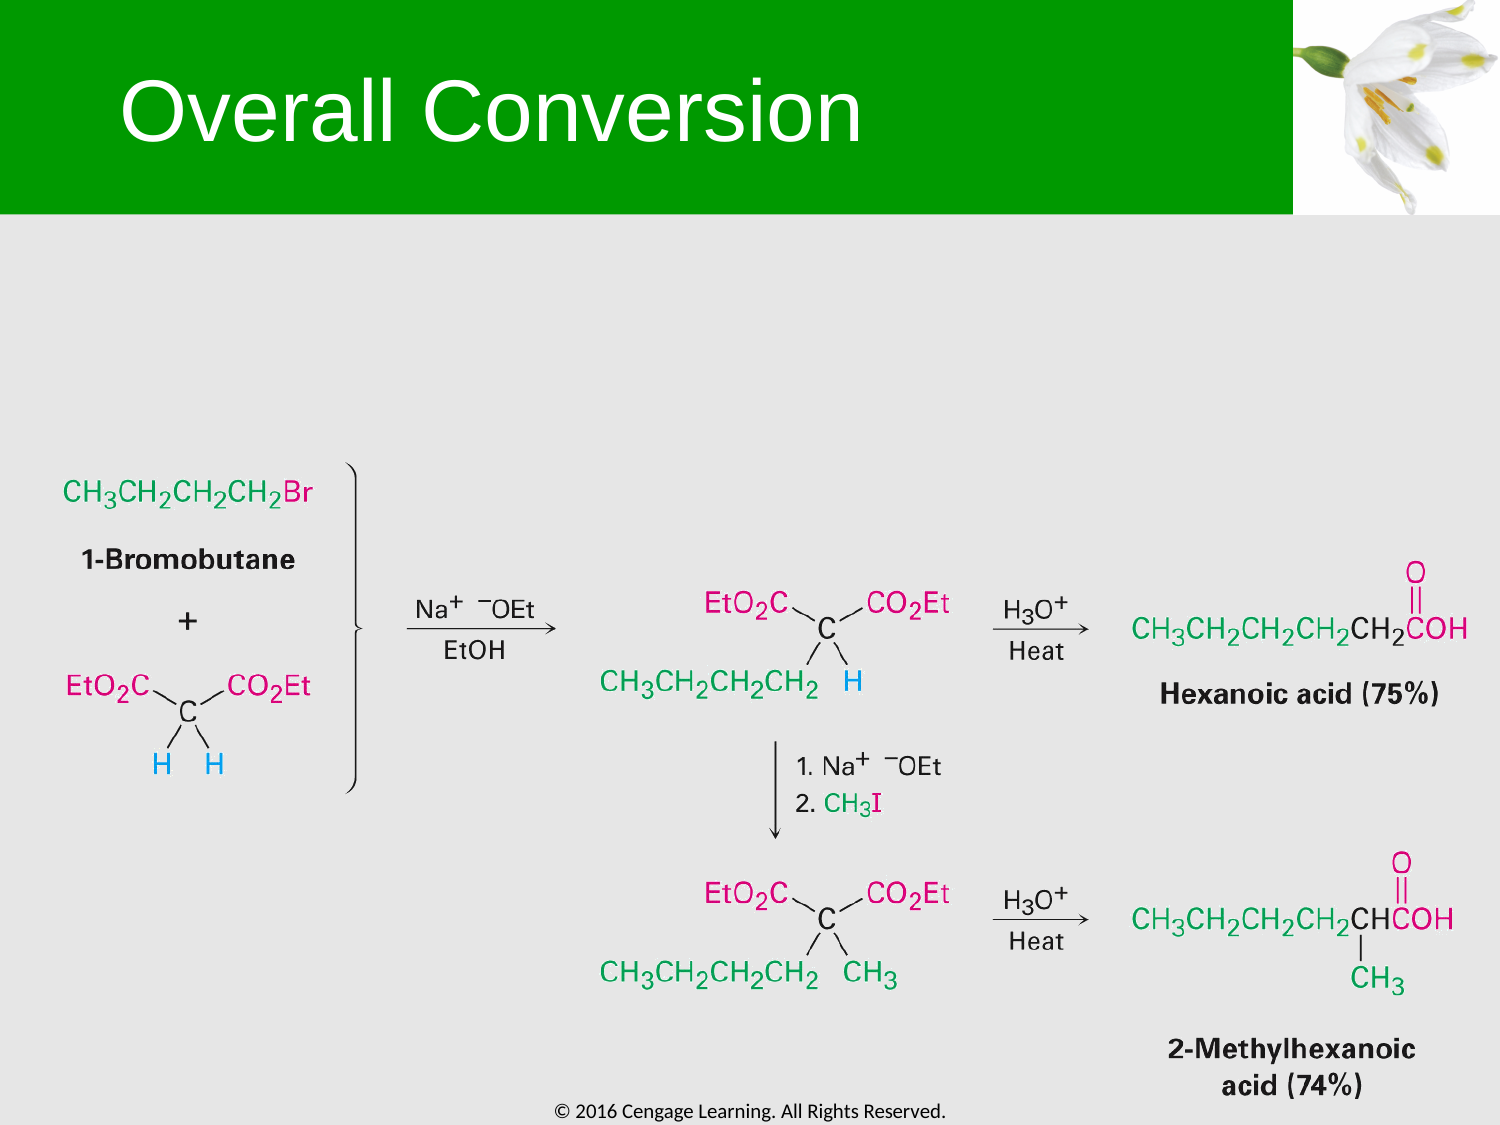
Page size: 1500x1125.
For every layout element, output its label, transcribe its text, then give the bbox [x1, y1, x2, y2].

picture [1293, 0, 1500, 215]
title Overall Conversion [102, 0, 1276, 213]
picture [62, 462, 1468, 1102]
